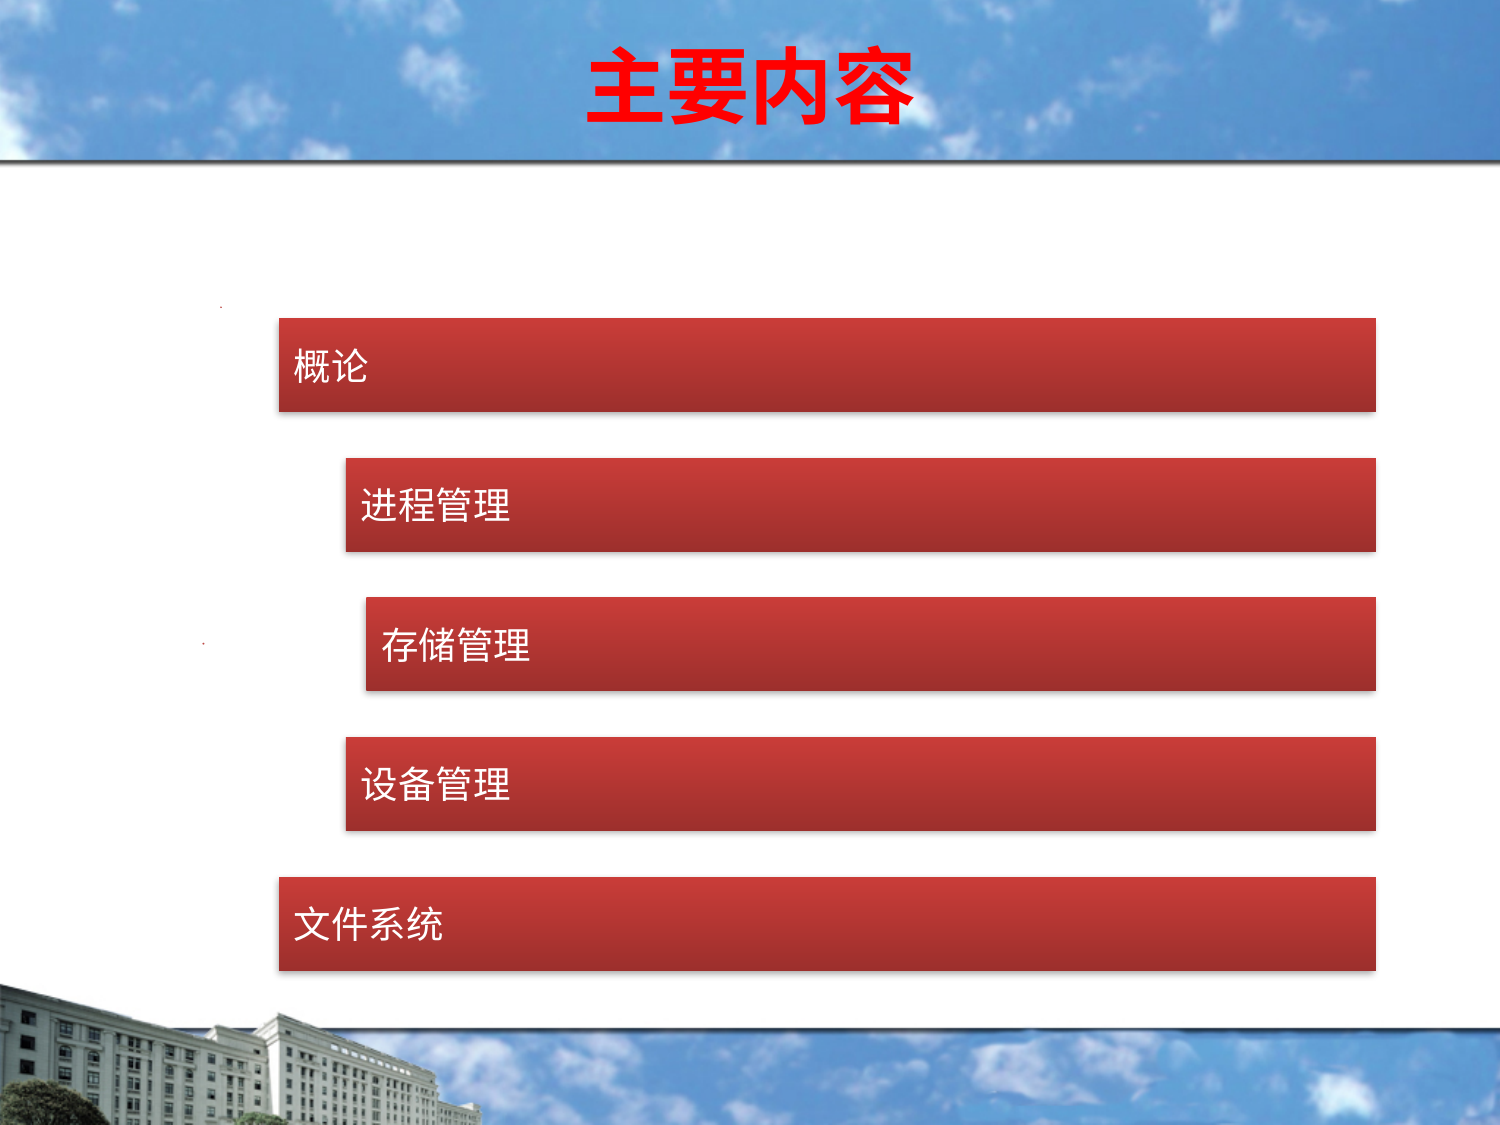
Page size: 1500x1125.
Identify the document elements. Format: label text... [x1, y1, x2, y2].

title 主要内容 [75, 7, 1425, 161]
picture [0, 0, 1500, 1125]
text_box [198, 231, 1377, 977]
